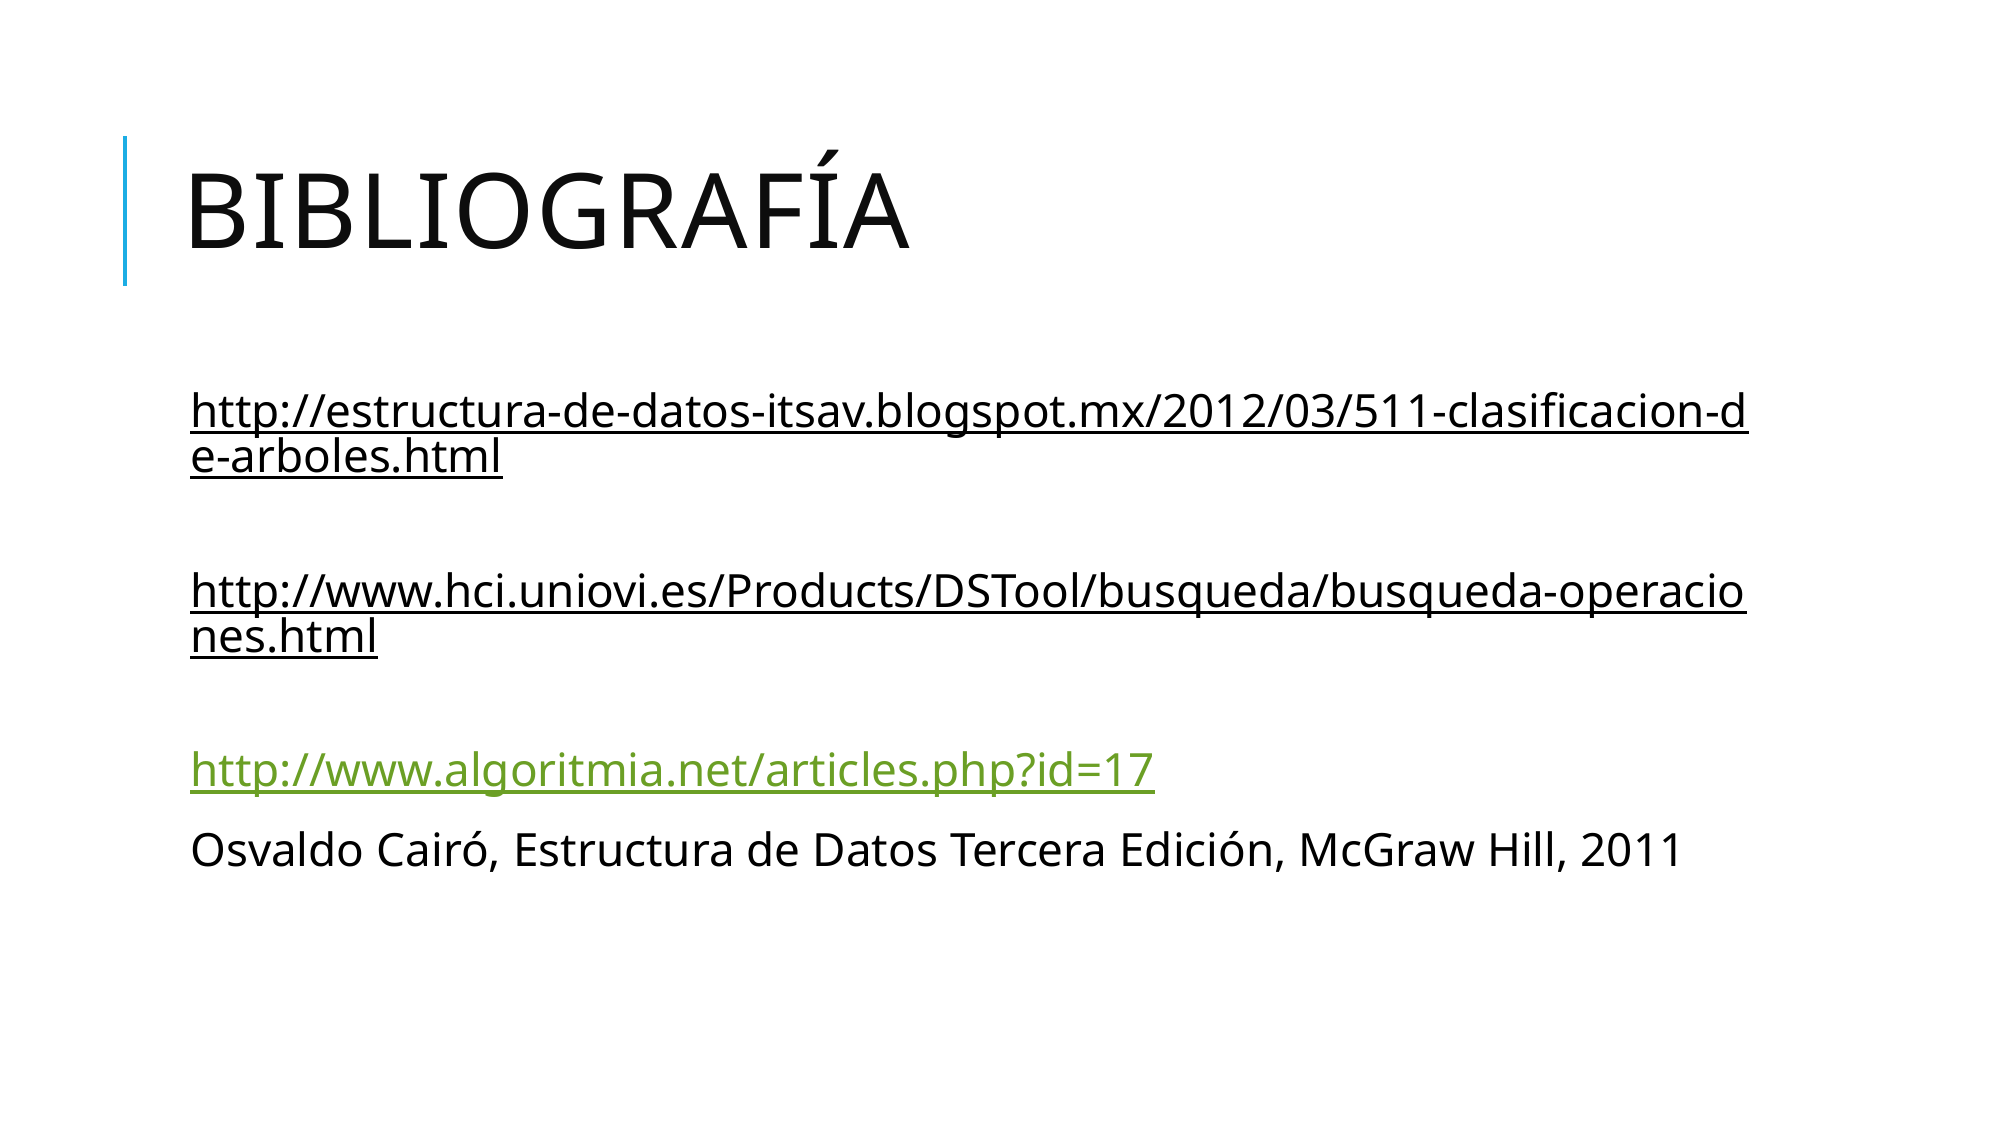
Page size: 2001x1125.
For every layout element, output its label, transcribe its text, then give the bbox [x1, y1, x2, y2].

list http://estructura-de-datos-itsav.blogspot.mx/2012/03/511-clasificacion-de-arboles.html http://www.hci.uniovi.es/Products/DSTool/busqueda/busqueda-operaciones.html http://www.algoritmia.net/articles.php?id=17 Osvaldo Cairó, Estructura de Datos Tercera Edición, McGraw Hill, 2011 [168, 375, 1763, 1035]
title Bibliografía [168, 96, 1763, 342]
